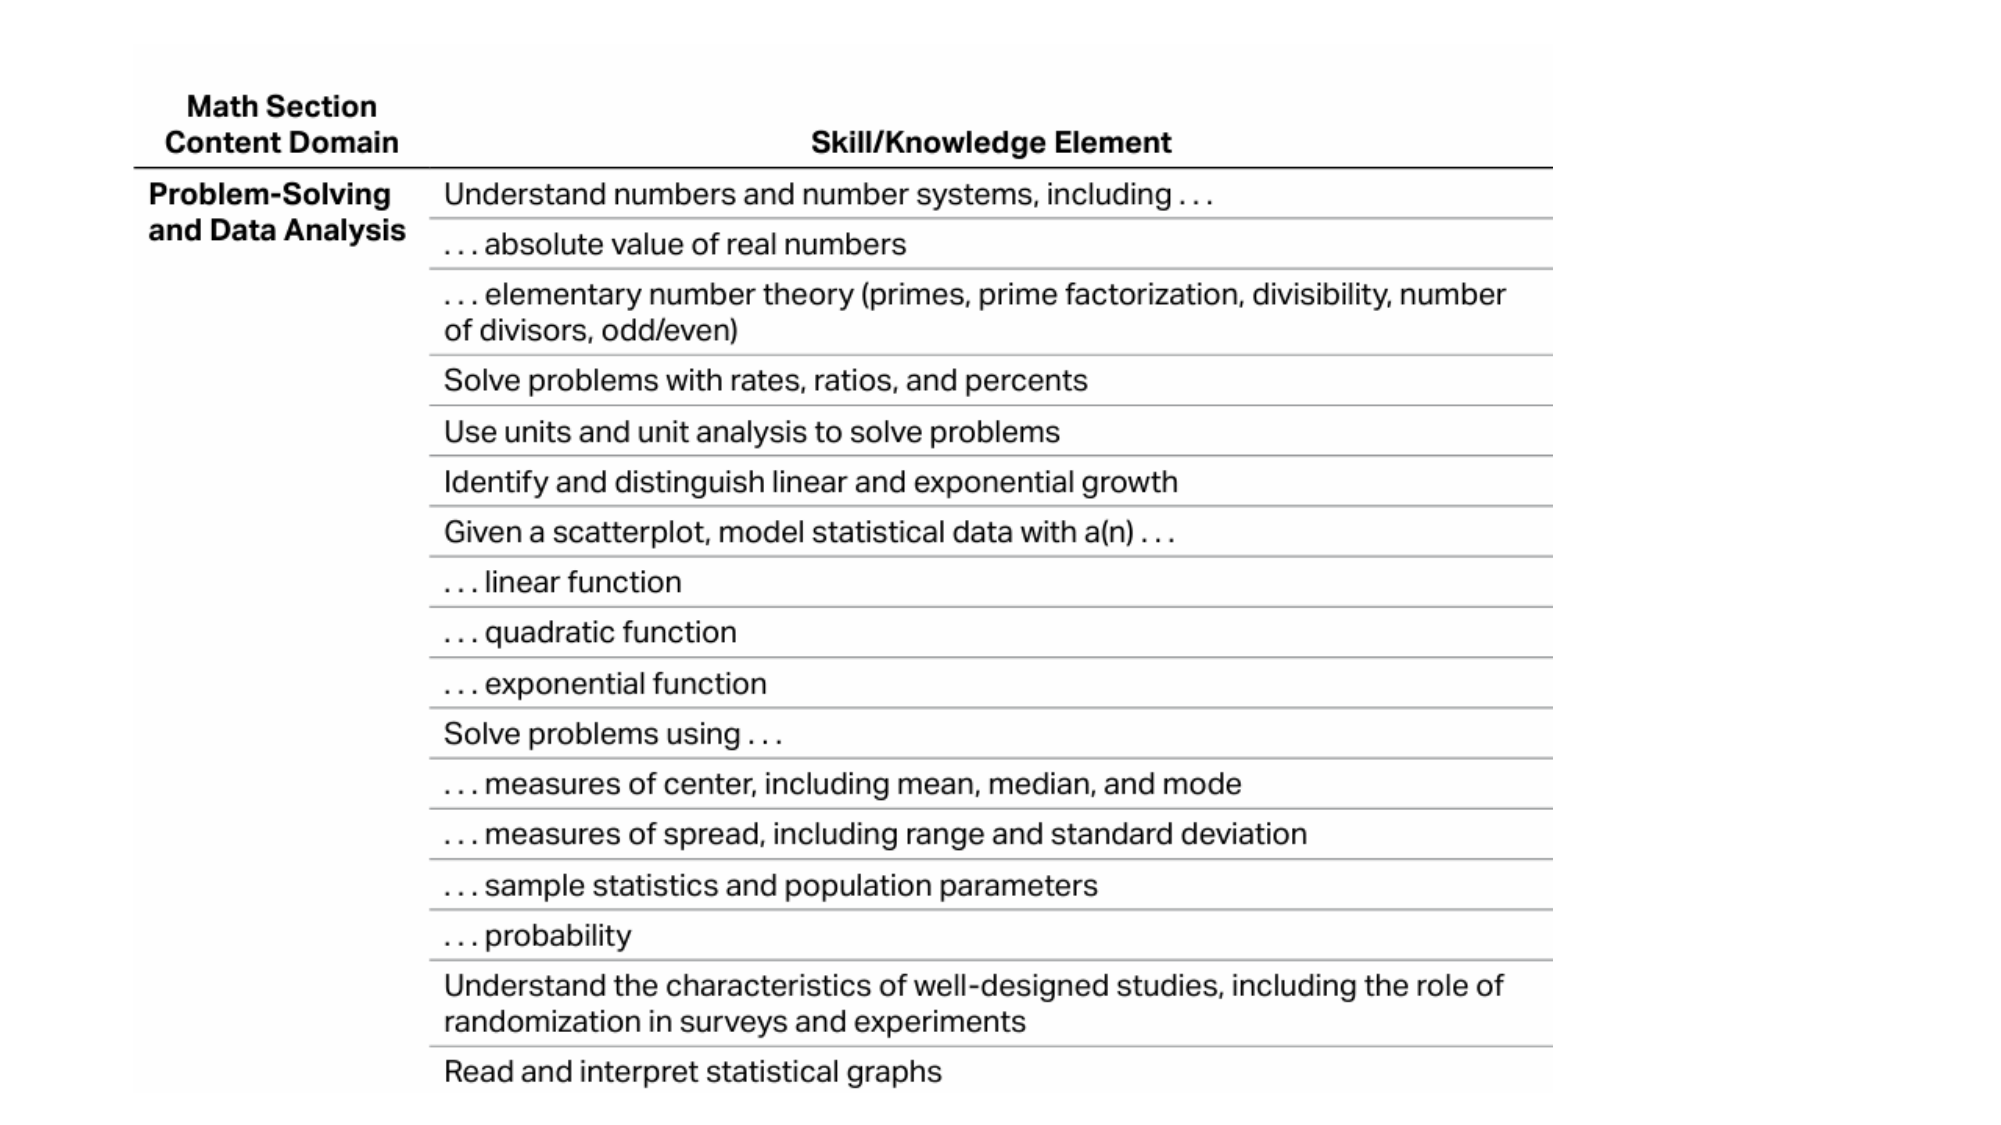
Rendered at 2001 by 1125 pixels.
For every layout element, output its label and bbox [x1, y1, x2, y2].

picture [115, 31, 1553, 1093]
